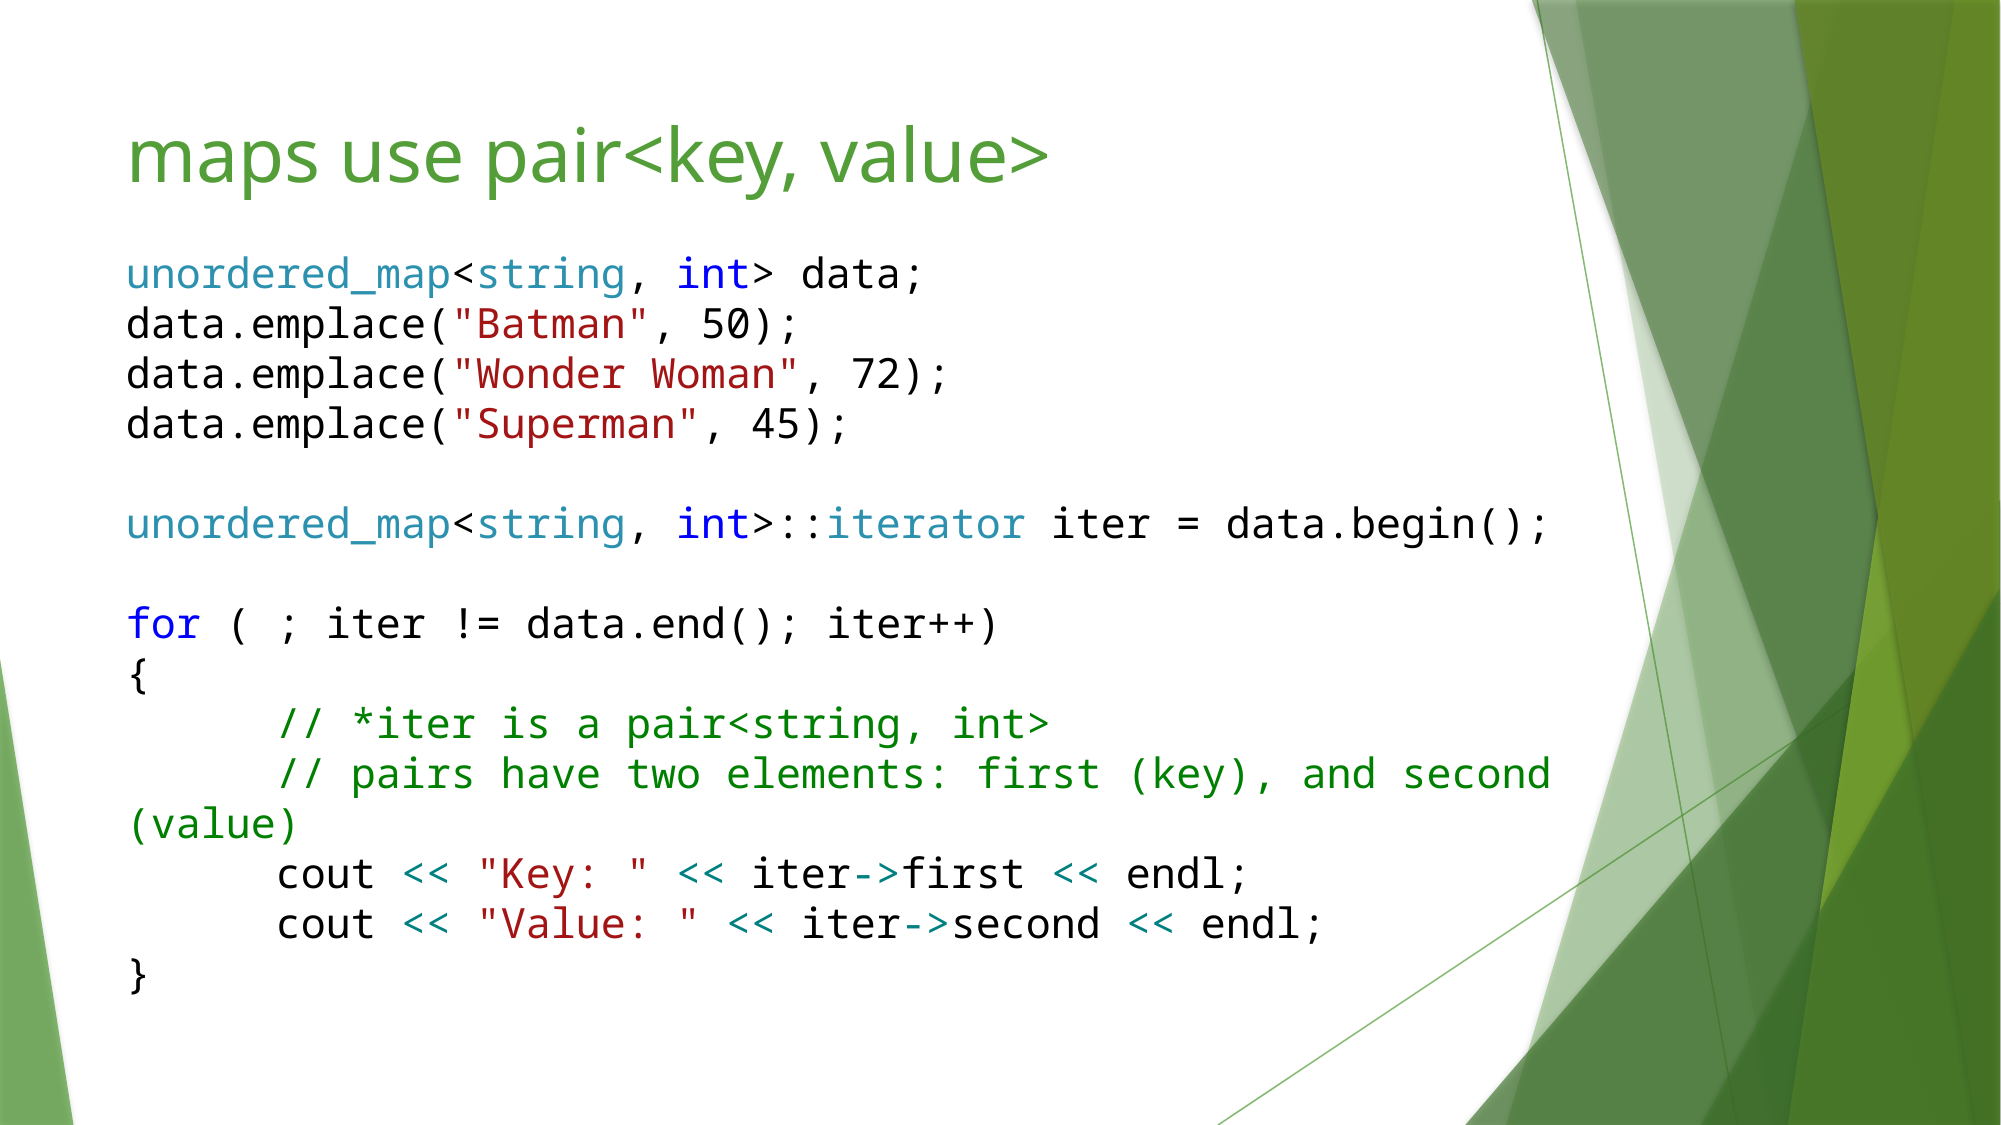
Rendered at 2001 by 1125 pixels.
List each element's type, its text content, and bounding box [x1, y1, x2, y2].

text_box unordered_map<string, int> data; data.emplace("Batman", 50); data.emplace("Wonder Woman", 72); data.emplace("Superman", 45); unordered_map<string, int>::iterator iter = data.begin(); for ( ; iter != data.end(); iter++) { // *iter is a pair<string, int> // pairs have two elements: first (key), and second (value) cout << "Key: " << iter->first << endl; cout << "Value: " << iter->second << endl; } [111, 239, 1727, 1005]
title maps use pair<key, value> [111, 99, 1522, 239]
